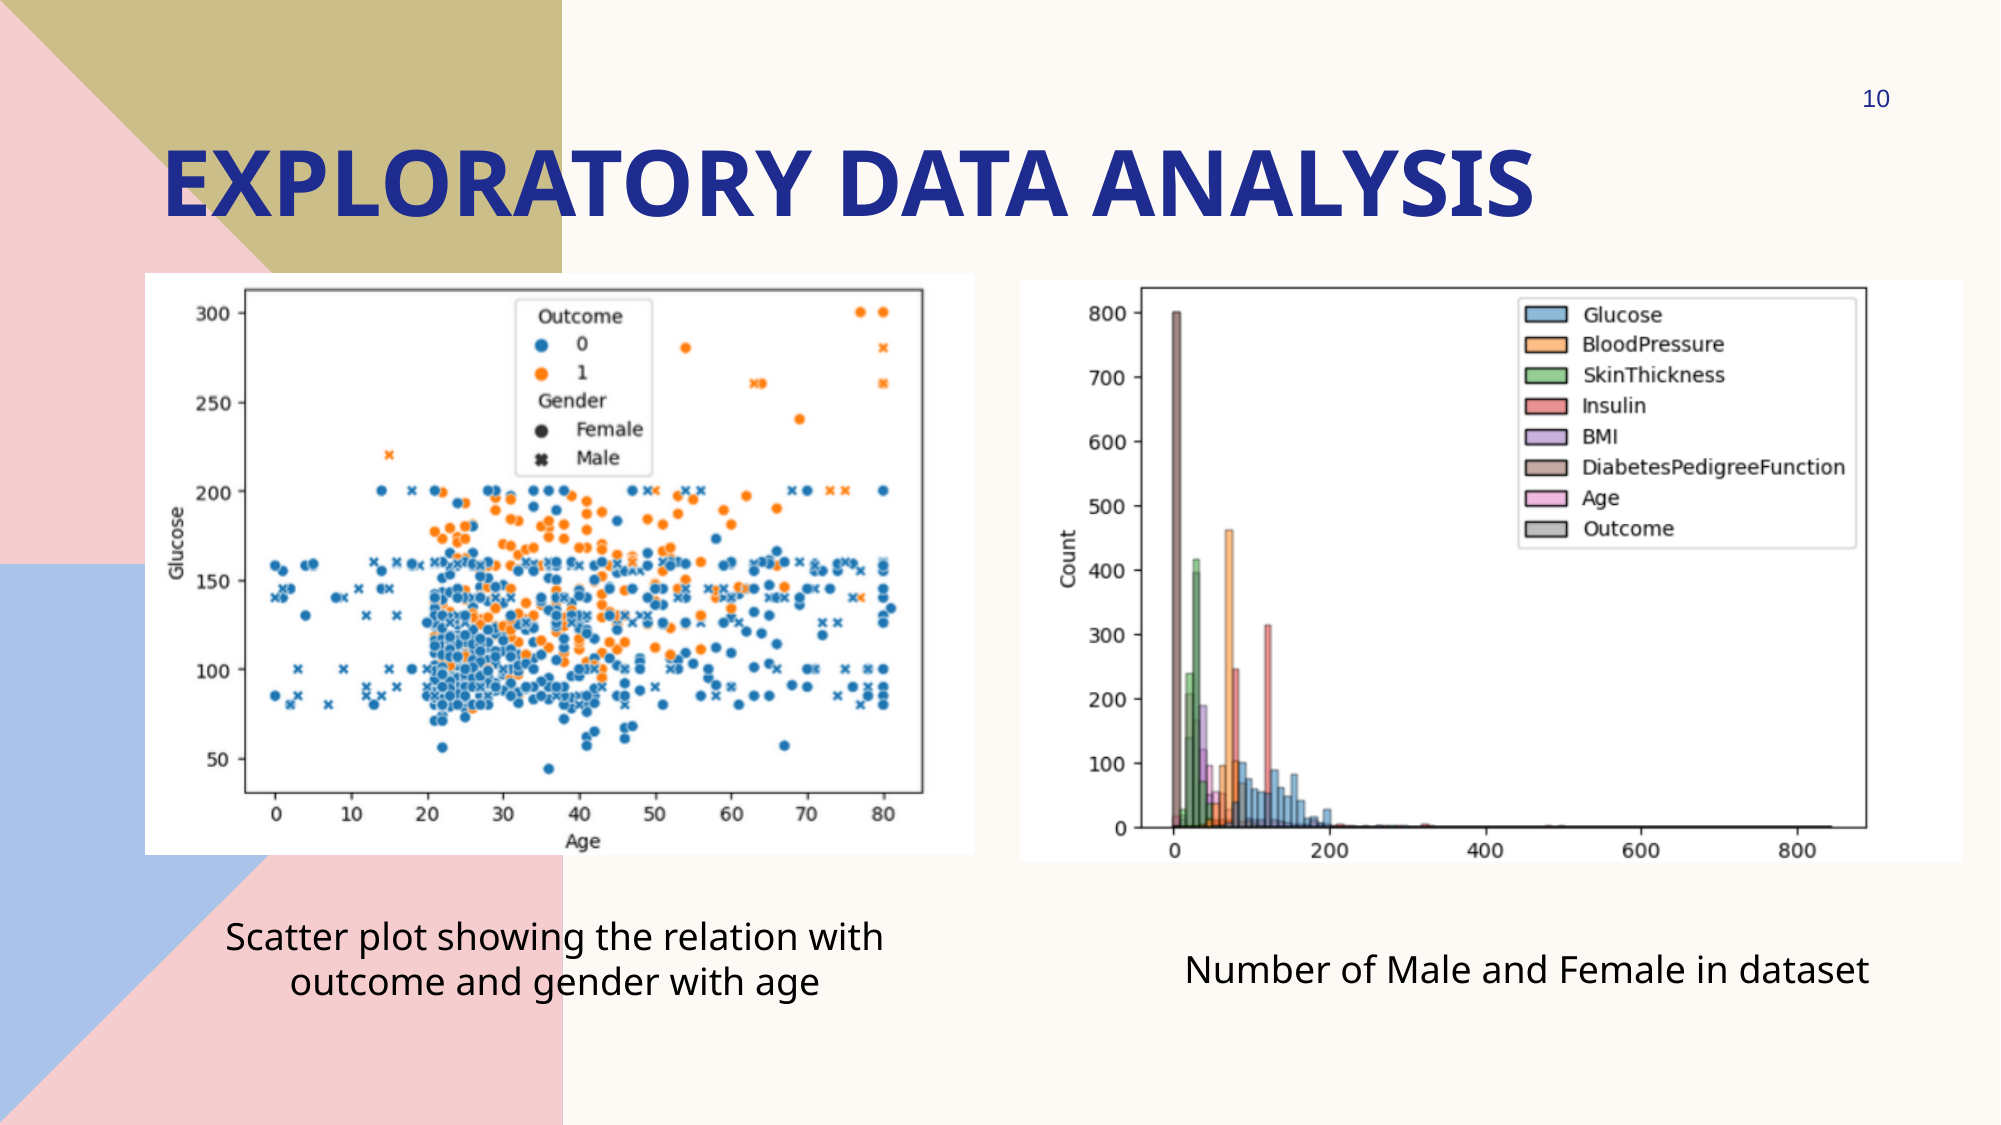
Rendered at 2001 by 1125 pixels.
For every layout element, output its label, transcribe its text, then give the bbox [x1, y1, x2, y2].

title Exploratory data ANalysis [145, 96, 1803, 242]
picture [145, 273, 975, 855]
slide_number 10 [1795, 75, 1958, 120]
text_box Number of Male and Female in dataset [1146, 935, 1908, 1001]
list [1019, 280, 1963, 862]
text_box Scatter plot showing the relation with outcome and gender with age [210, 905, 900, 1011]
